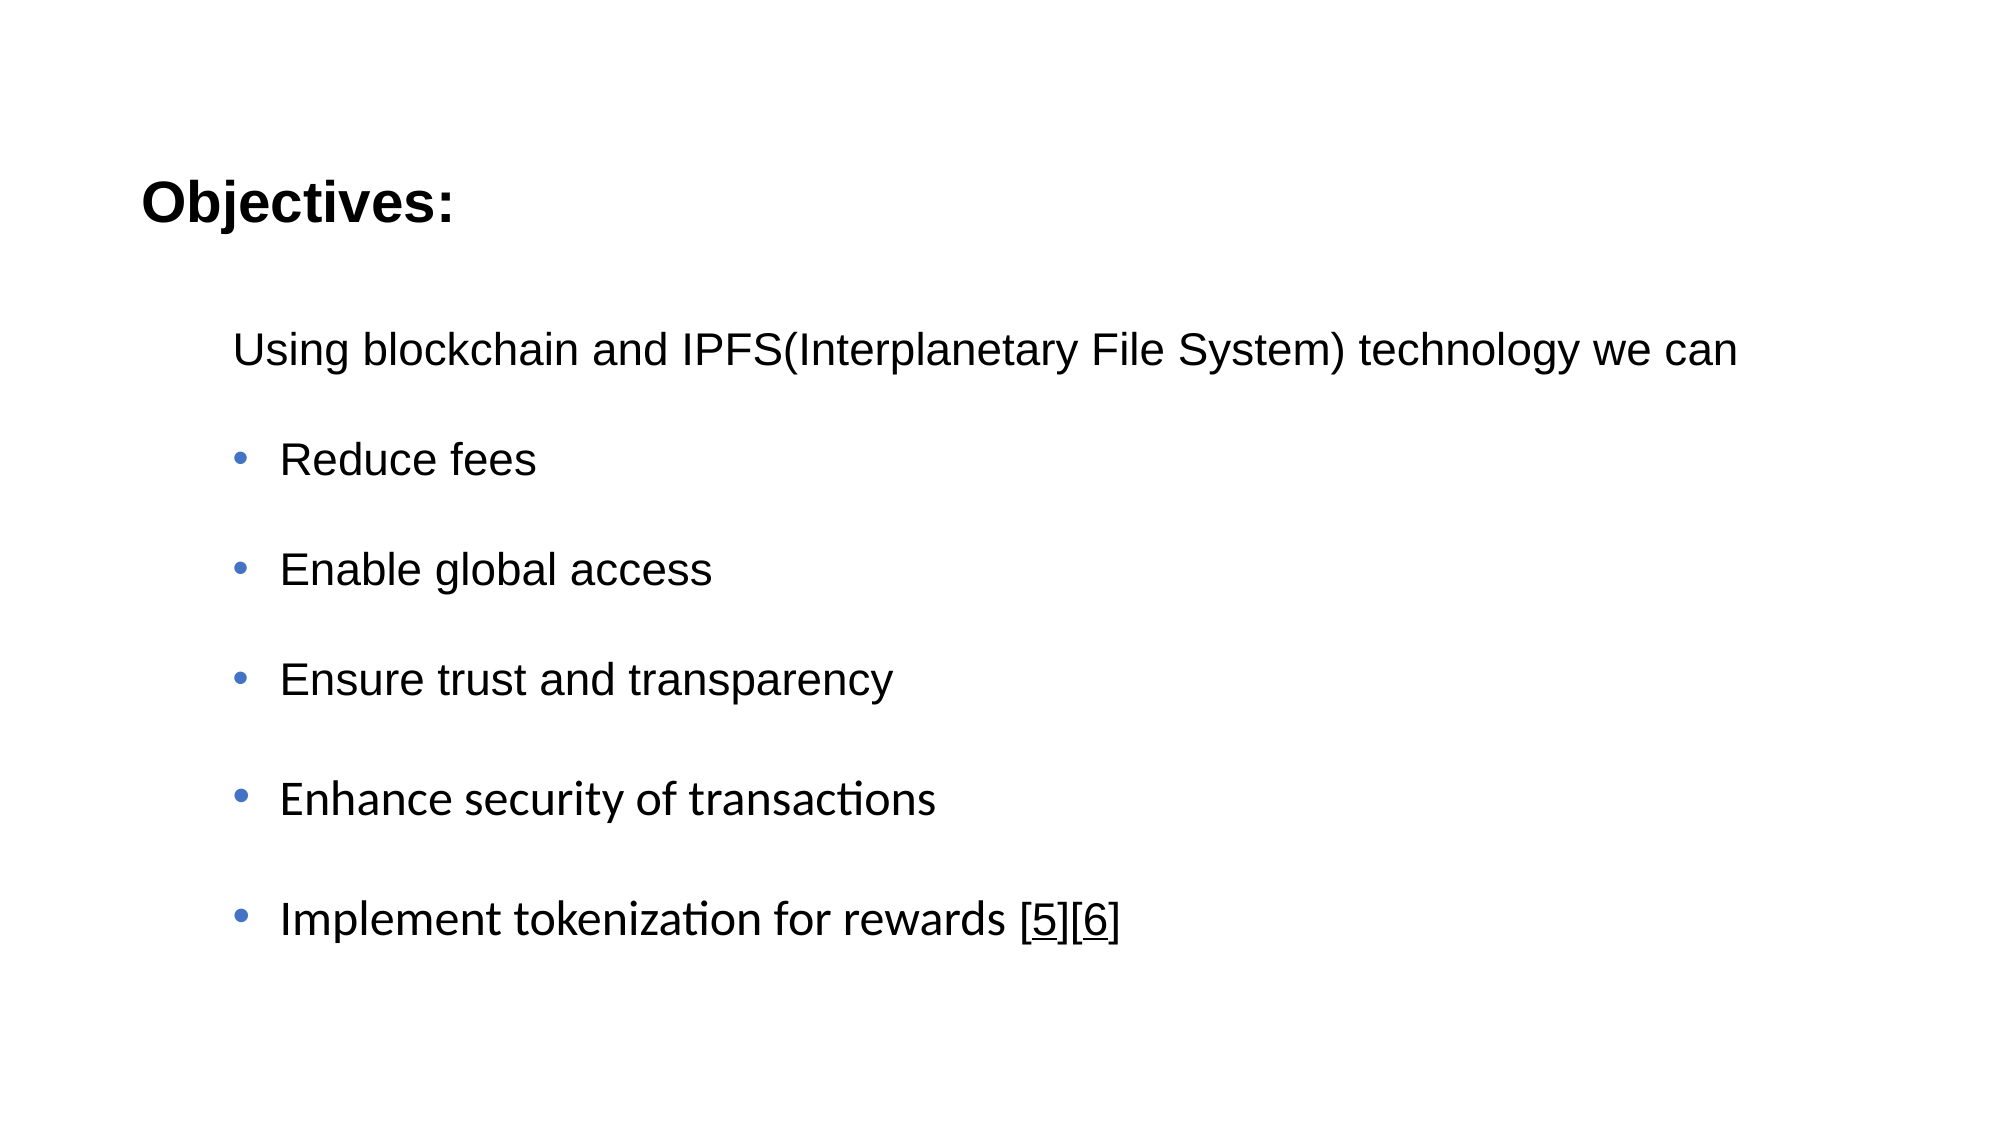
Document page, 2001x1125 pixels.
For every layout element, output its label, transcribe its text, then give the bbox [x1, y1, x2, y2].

text_box Using blockchain and IPFS(Interplanetary File System) technology we can Reduce fees Enable global access Ensure trust and transparency Enhance security of transactions Implement tokenization for rewards [5][6] [217, 257, 1782, 953]
text_box Objectives: [126, 156, 936, 242]
